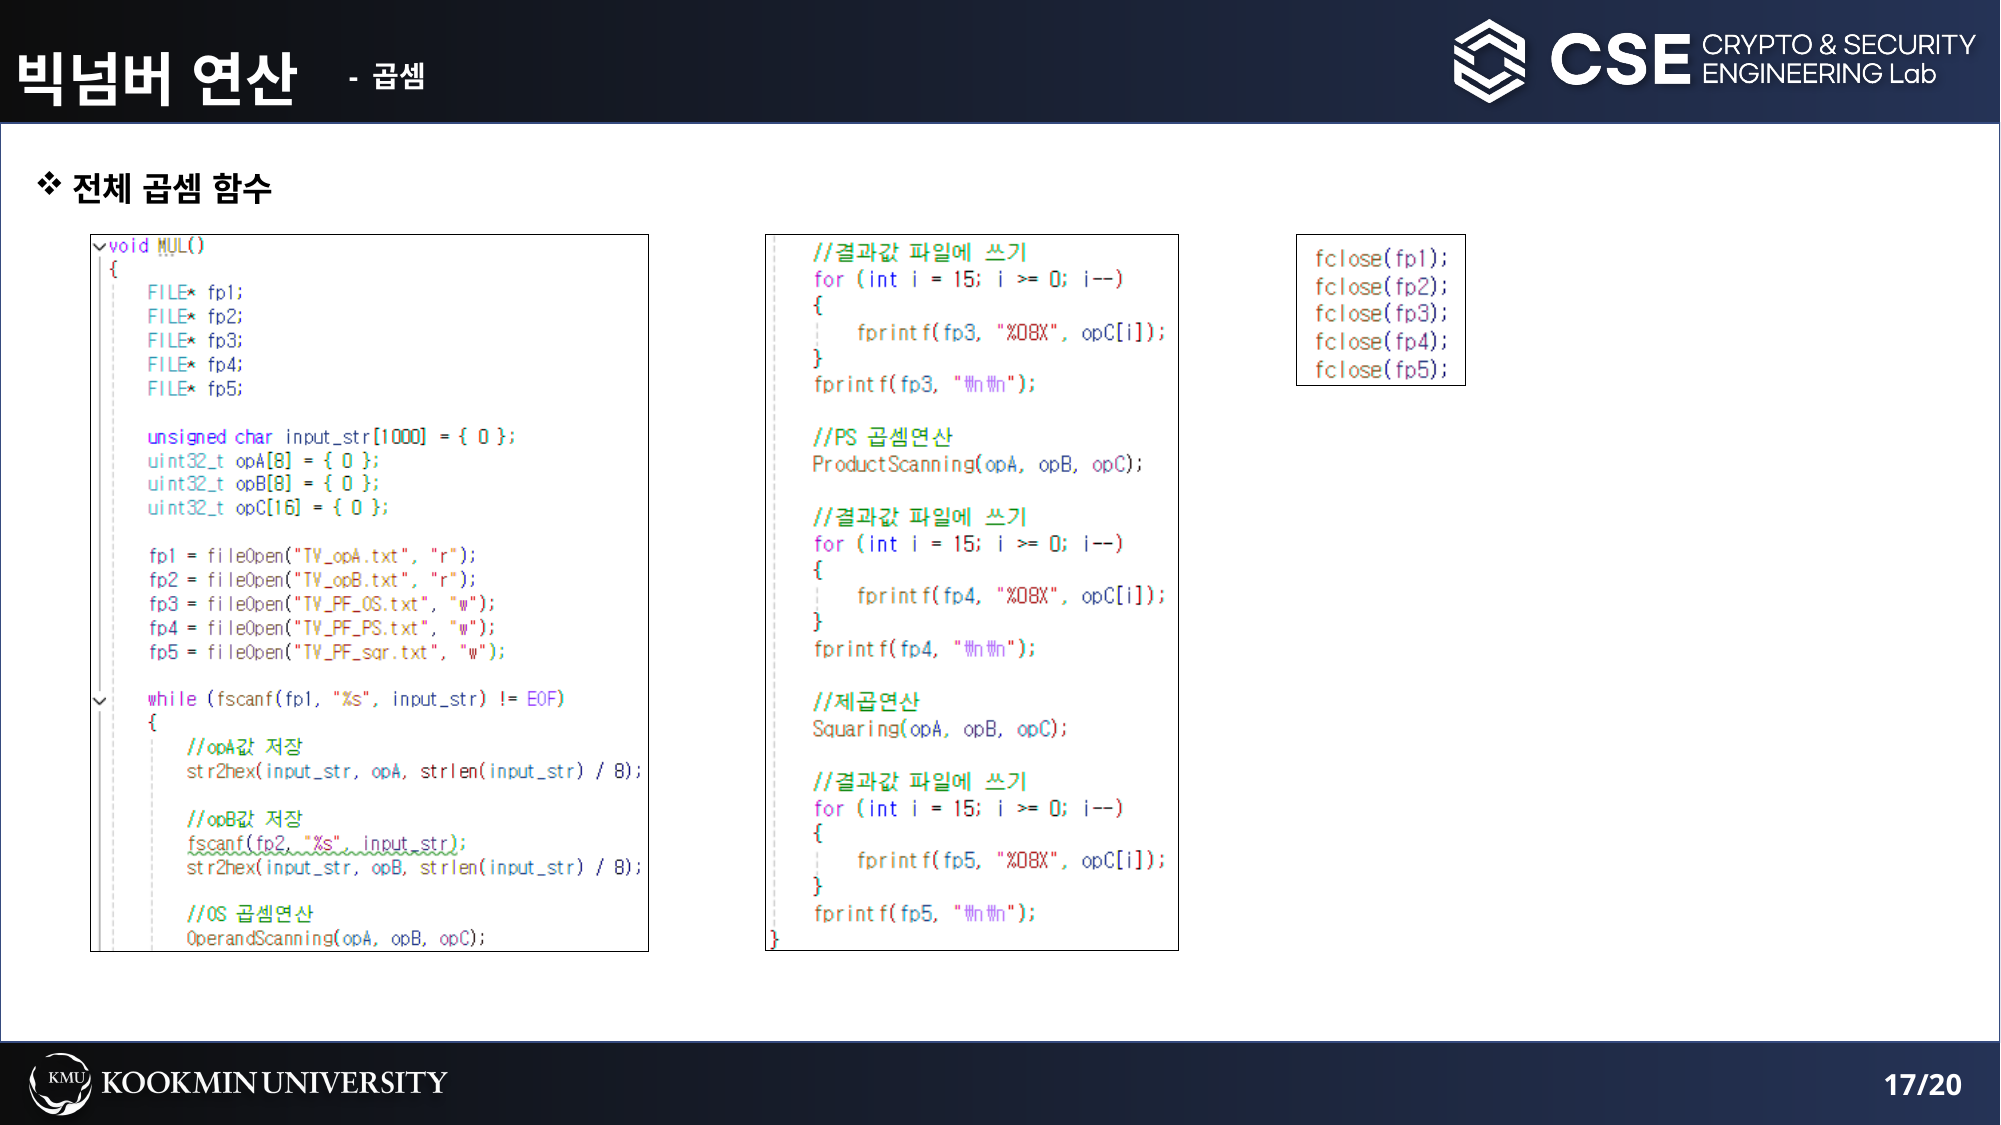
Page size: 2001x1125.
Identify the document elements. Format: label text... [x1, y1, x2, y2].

title 빅넘버 연산 [0, 0, 1771, 122]
picture [90, 234, 648, 952]
picture [1296, 234, 1466, 386]
picture [1771, 19, 1978, 103]
picture [765, 234, 1180, 951]
text_box - 곱셈 [333, 50, 442, 101]
list 전체 곱셈 함수 [19, 140, 1981, 1024]
